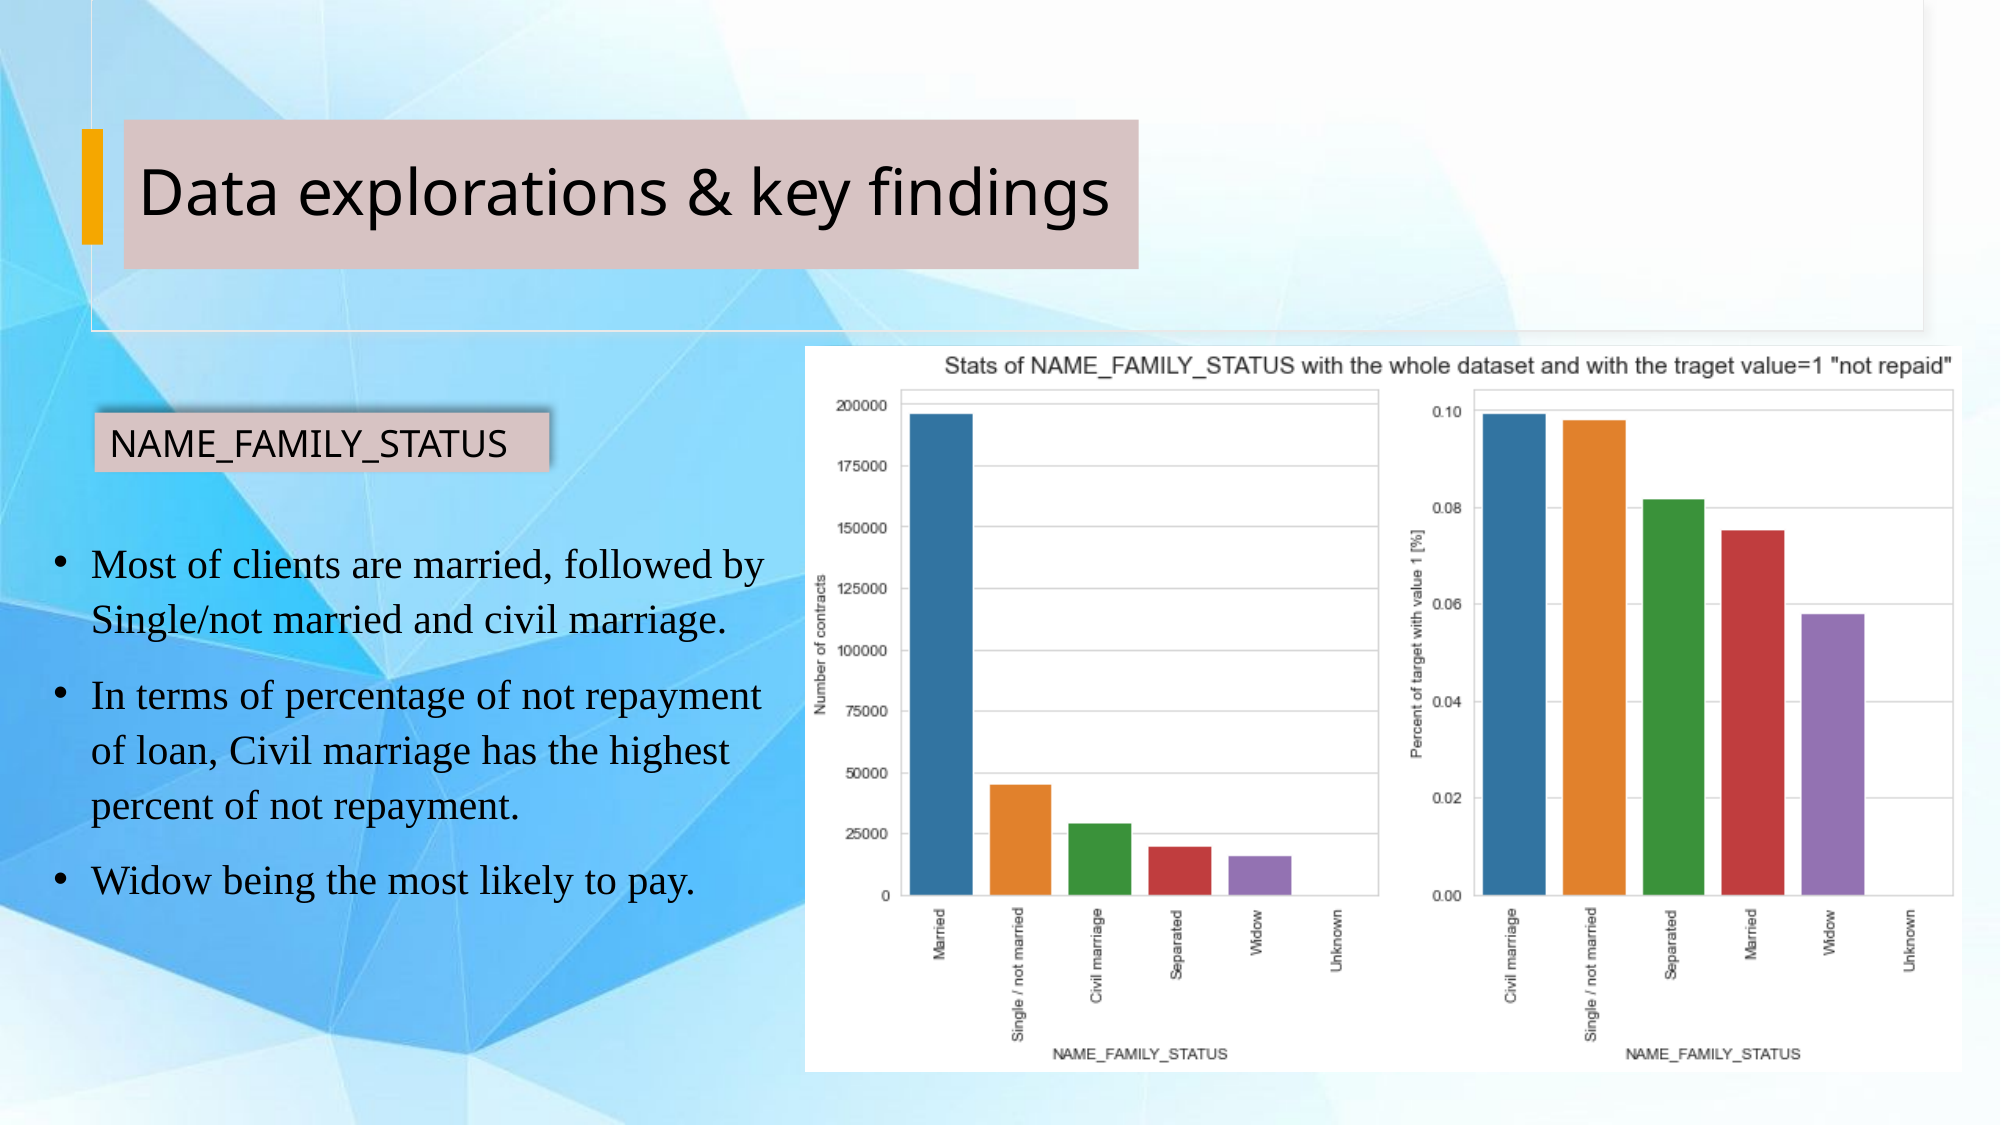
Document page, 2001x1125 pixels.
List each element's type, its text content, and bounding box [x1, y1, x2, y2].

picture [0, 0, 2001, 1125]
picture [92, 0, 1923, 330]
text_box NAME_FAMILY_STATUS [94, 412, 550, 473]
list Most of clients are married, followed by Single/not married and civil marriage. In terms of percentage of not repayment of loan, Civil marriage has the highest percent of not repayment. Widow being the most likely to pay. [38, 523, 798, 1114]
title Data explorations & key findings [123, 119, 1139, 270]
